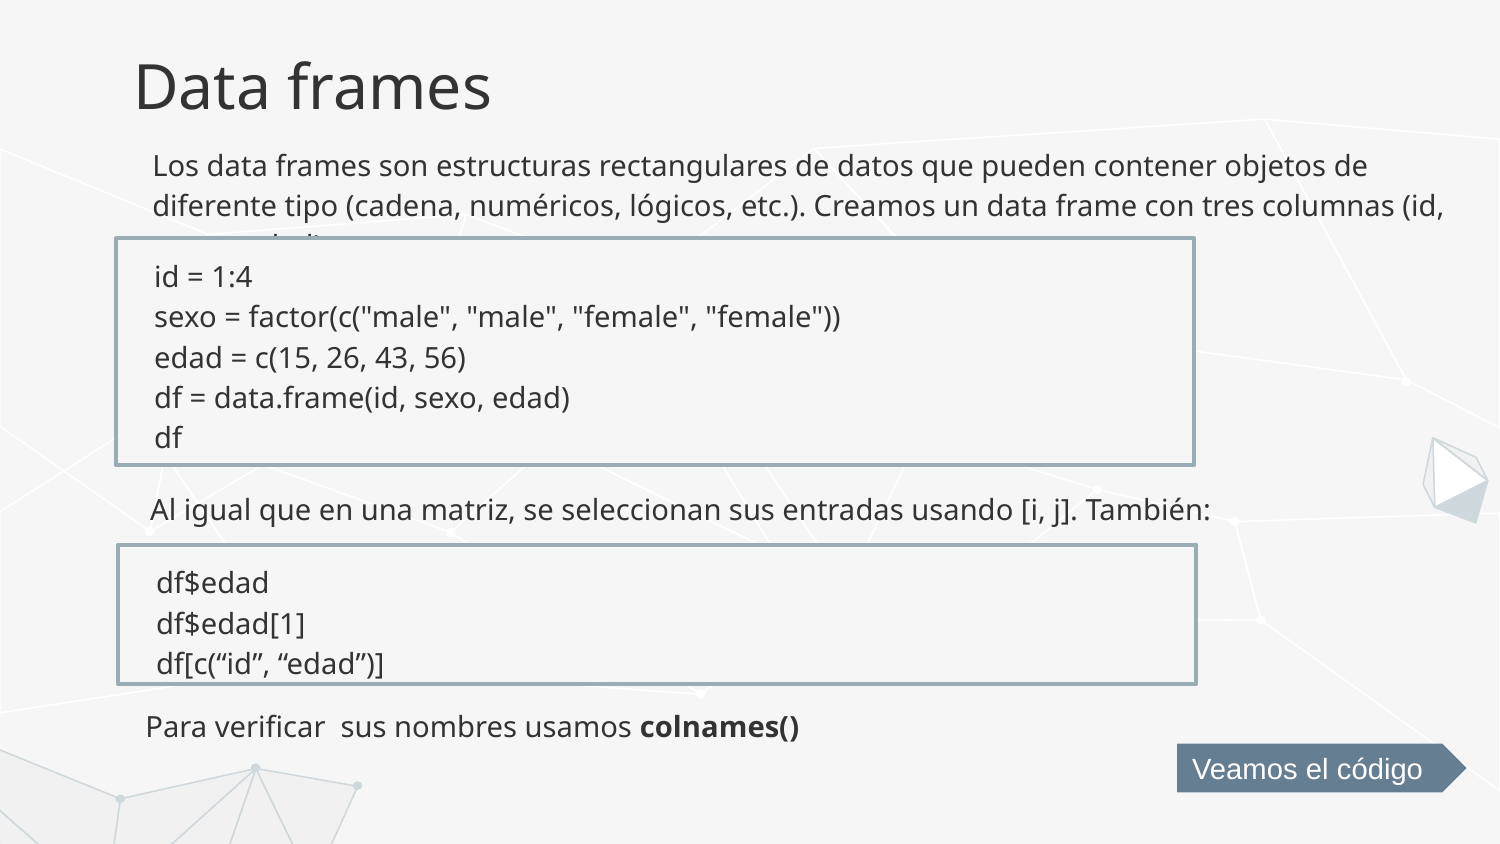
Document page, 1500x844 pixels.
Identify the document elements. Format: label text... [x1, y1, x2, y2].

text_box Veamos el código [1177, 743, 1467, 793]
text_box Al igual que en una matriz, se seleccionan sus entradas usando [i, j]. También: [112, 470, 1388, 632]
title Data frames [118, 31, 1026, 127]
text_box id = 1:4 sexo = factor(c("male", "male", "female", "female")) edad = c(15, 26, 43, 56) df = data.frame(id, sexo, edad) df [114, 236, 1196, 467]
subtitle Los data frames son estructuras rectangulares de datos que pueden contener objetos de diferente tipo (cadena, numéricos, lógicos, etc.). Creamos un data frame con tres columnas (id, sexo y edad) [114, 127, 1463, 307]
text_box Para verificar sus nombres usamos colnames() [107, 687, 1383, 758]
text_box df$edad df$edad[1] df[c(“id”, “edad”)] [116, 543, 1198, 686]
